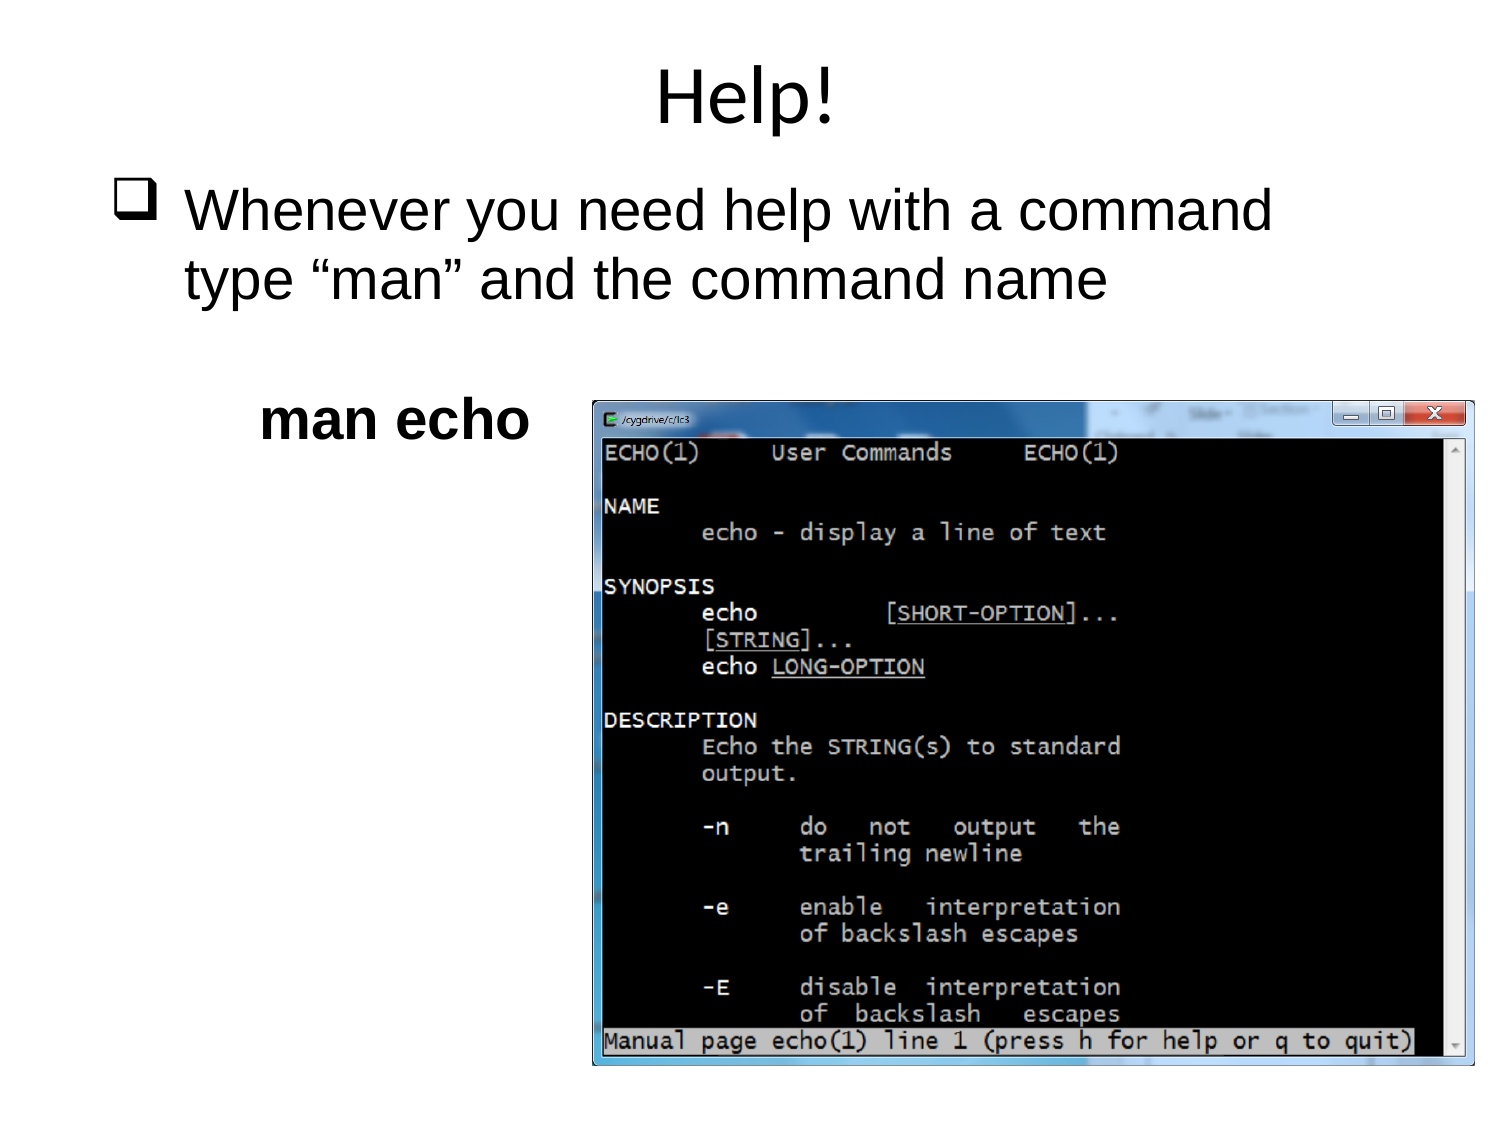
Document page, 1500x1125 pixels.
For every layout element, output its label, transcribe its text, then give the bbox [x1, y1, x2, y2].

title Help! [71, 15, 1422, 165]
text_box Whenever you need help with a command type “man” and the command name man echo [94, 164, 1324, 459]
picture [591, 400, 1475, 1066]
